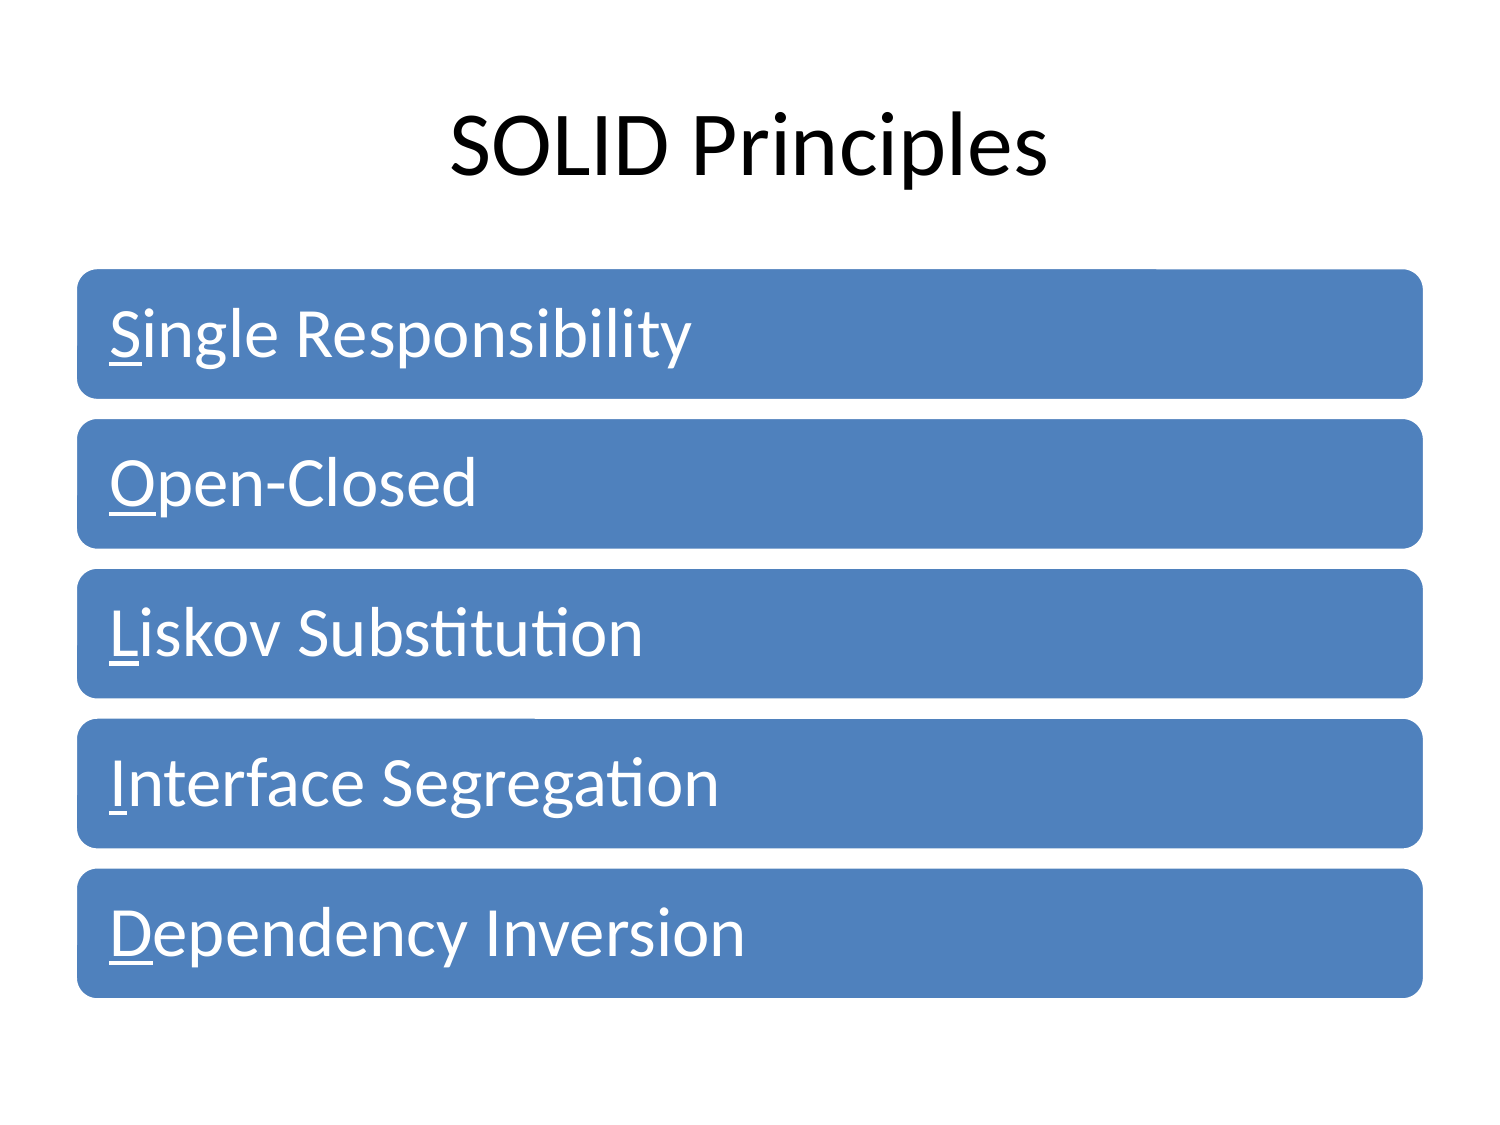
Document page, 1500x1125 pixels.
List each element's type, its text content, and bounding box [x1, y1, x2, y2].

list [74, 262, 1426, 1006]
title SOLID Principles [75, 45, 1425, 233]
